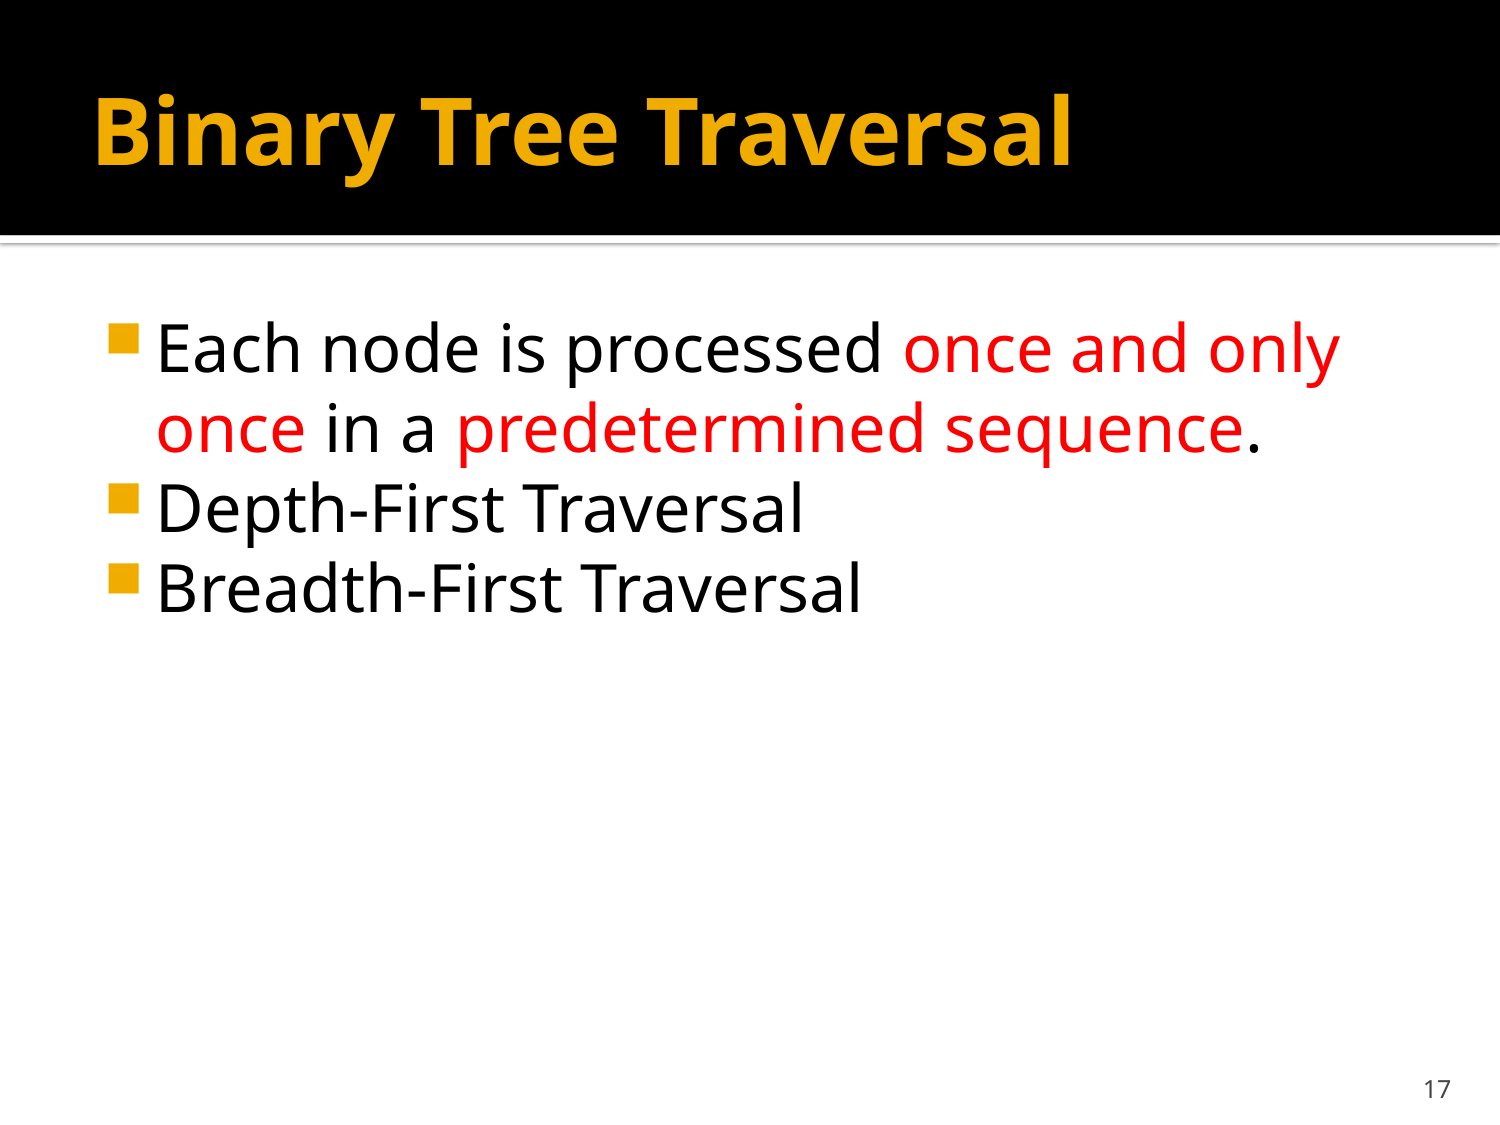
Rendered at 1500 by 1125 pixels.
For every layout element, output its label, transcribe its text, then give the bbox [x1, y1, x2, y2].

title Binary Tree Traversal [75, 25, 1425, 231]
slide_number 17 [1345, 1062, 1467, 1108]
list Each node is processed once and only once in a predetermined sequence. Depth-First Traversal Breadth-First Traversal [74, 290, 1426, 1051]
